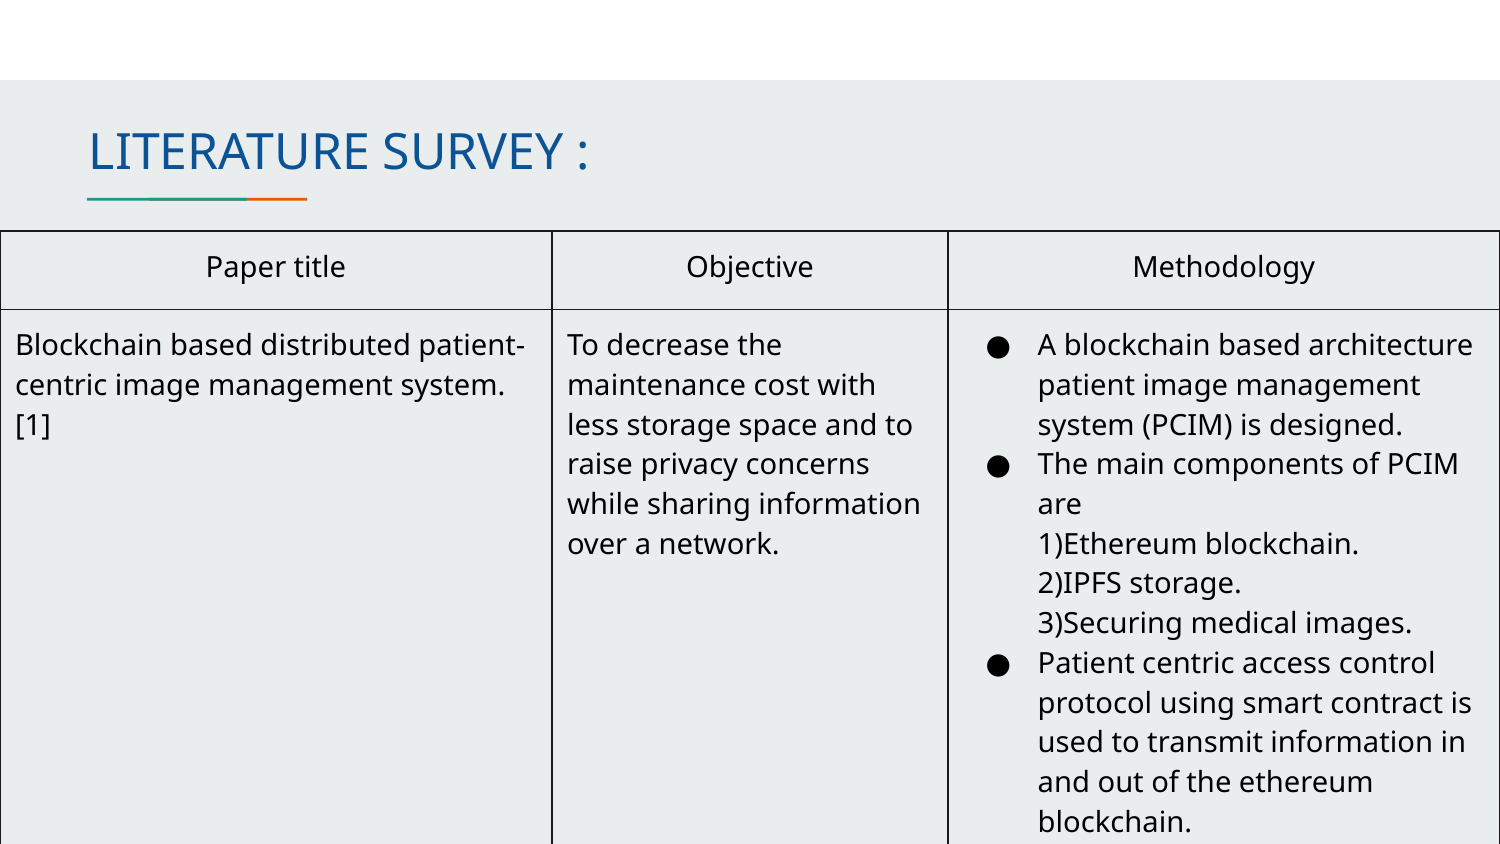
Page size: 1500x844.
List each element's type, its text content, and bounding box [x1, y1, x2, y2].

title LITERATURE SURVEY : [73, 104, 1336, 194]
table_header Methodology [949, 232, 1499, 309]
table_cell A blockchain based architecture patient image management system (PCIM) is designed. The main components of PCIM are 1)Ethereum blockchain. 2)IPFS storage. 3)Securing medical images. Patient centric access control protocol using smart contract is used to transmit information in and out of the ethereum blockchain. [949, 310, 1499, 844]
table_cell Blockchain based distributed patient-centric image management system.[1] [1, 310, 551, 844]
table_cell To decrease the maintenance cost with less storage space and to raise privacy concerns while sharing information over a network. [553, 310, 947, 844]
table_header Objective [553, 232, 947, 309]
table_header Paper title [1, 232, 551, 309]
